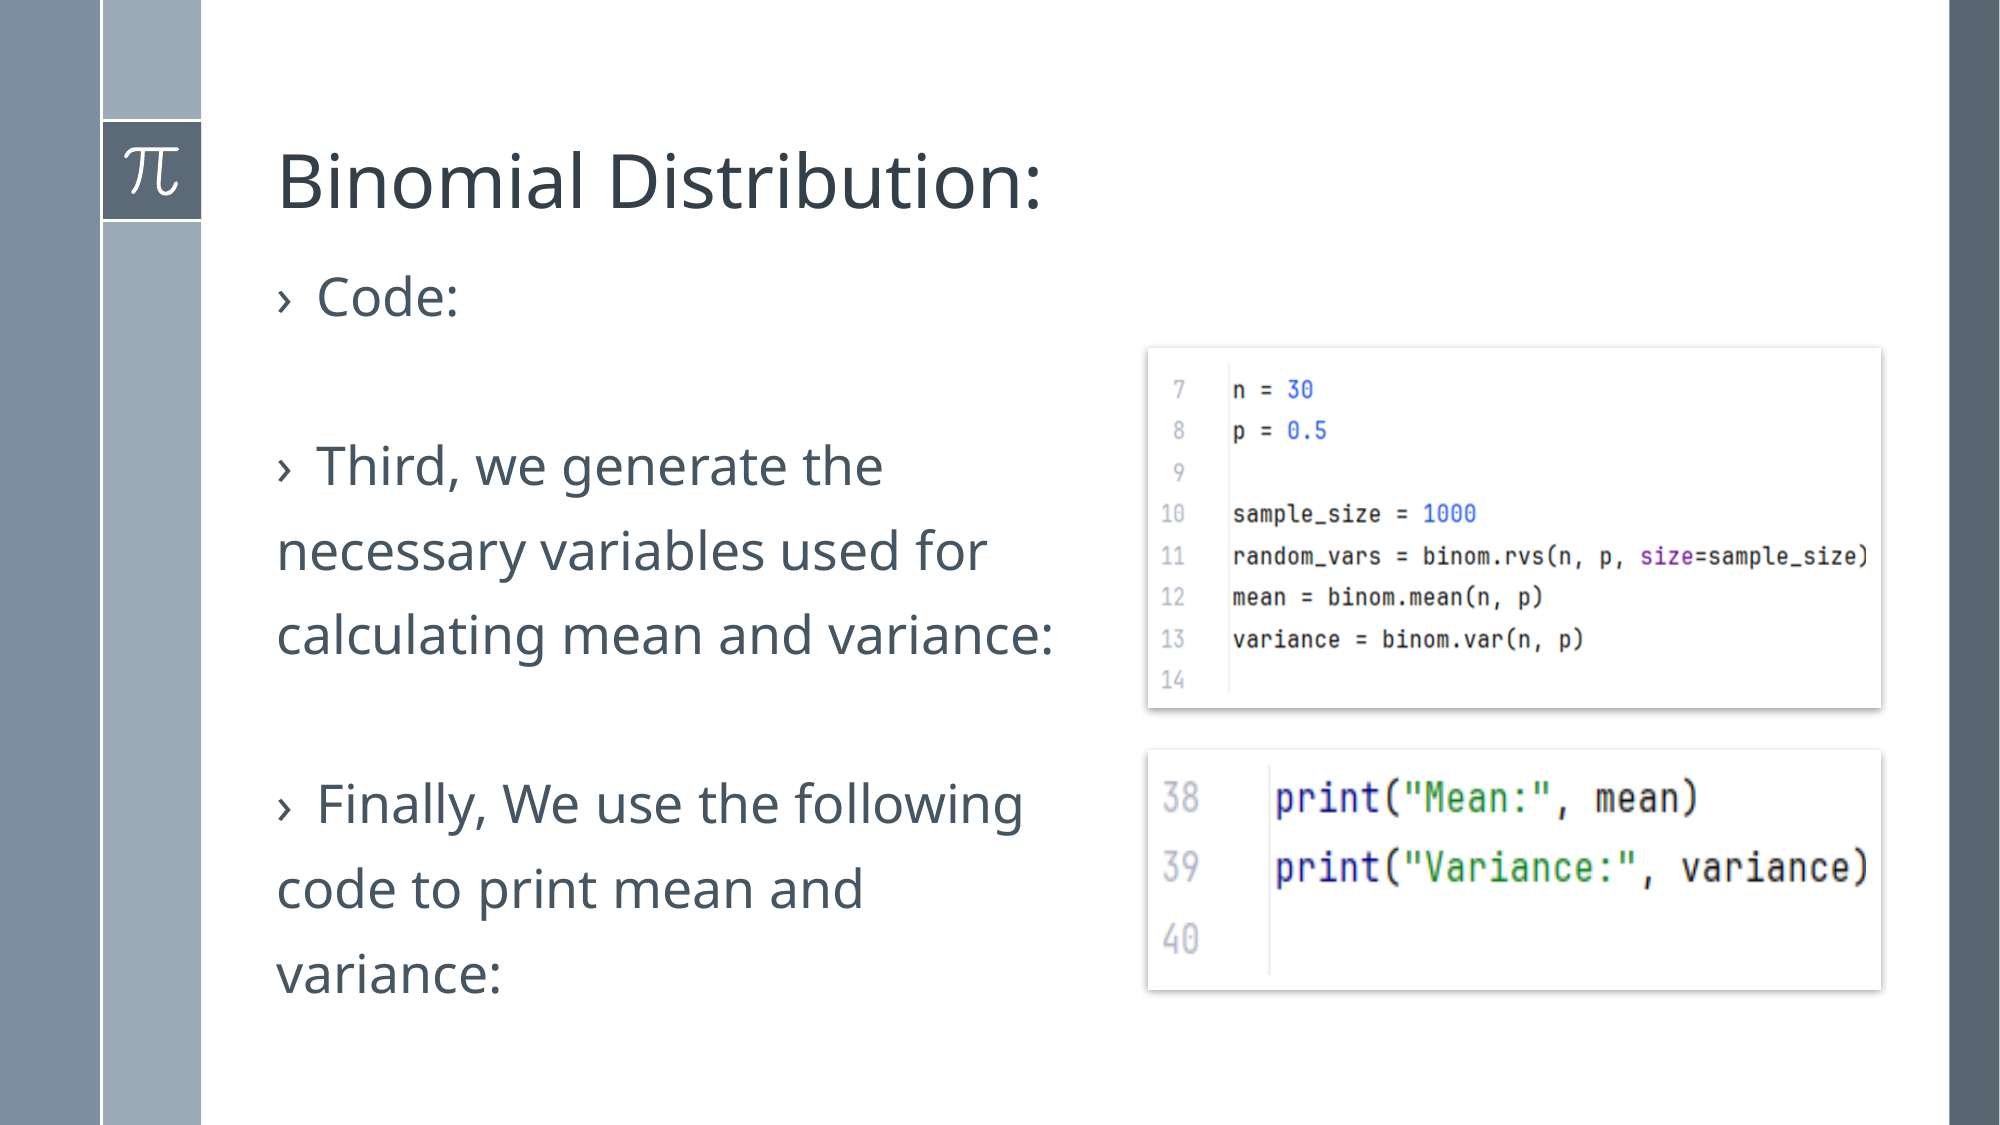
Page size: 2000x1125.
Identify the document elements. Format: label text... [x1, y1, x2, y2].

picture [1162, 362, 1867, 693]
title Binomial Distribution: [261, 29, 1867, 233]
list Code: Third, we generate the necessary variables used for calculating mean and variance: Finally, We use the following code to print mean and variance: [261, 262, 1867, 1013]
picture [1162, 764, 1867, 975]
